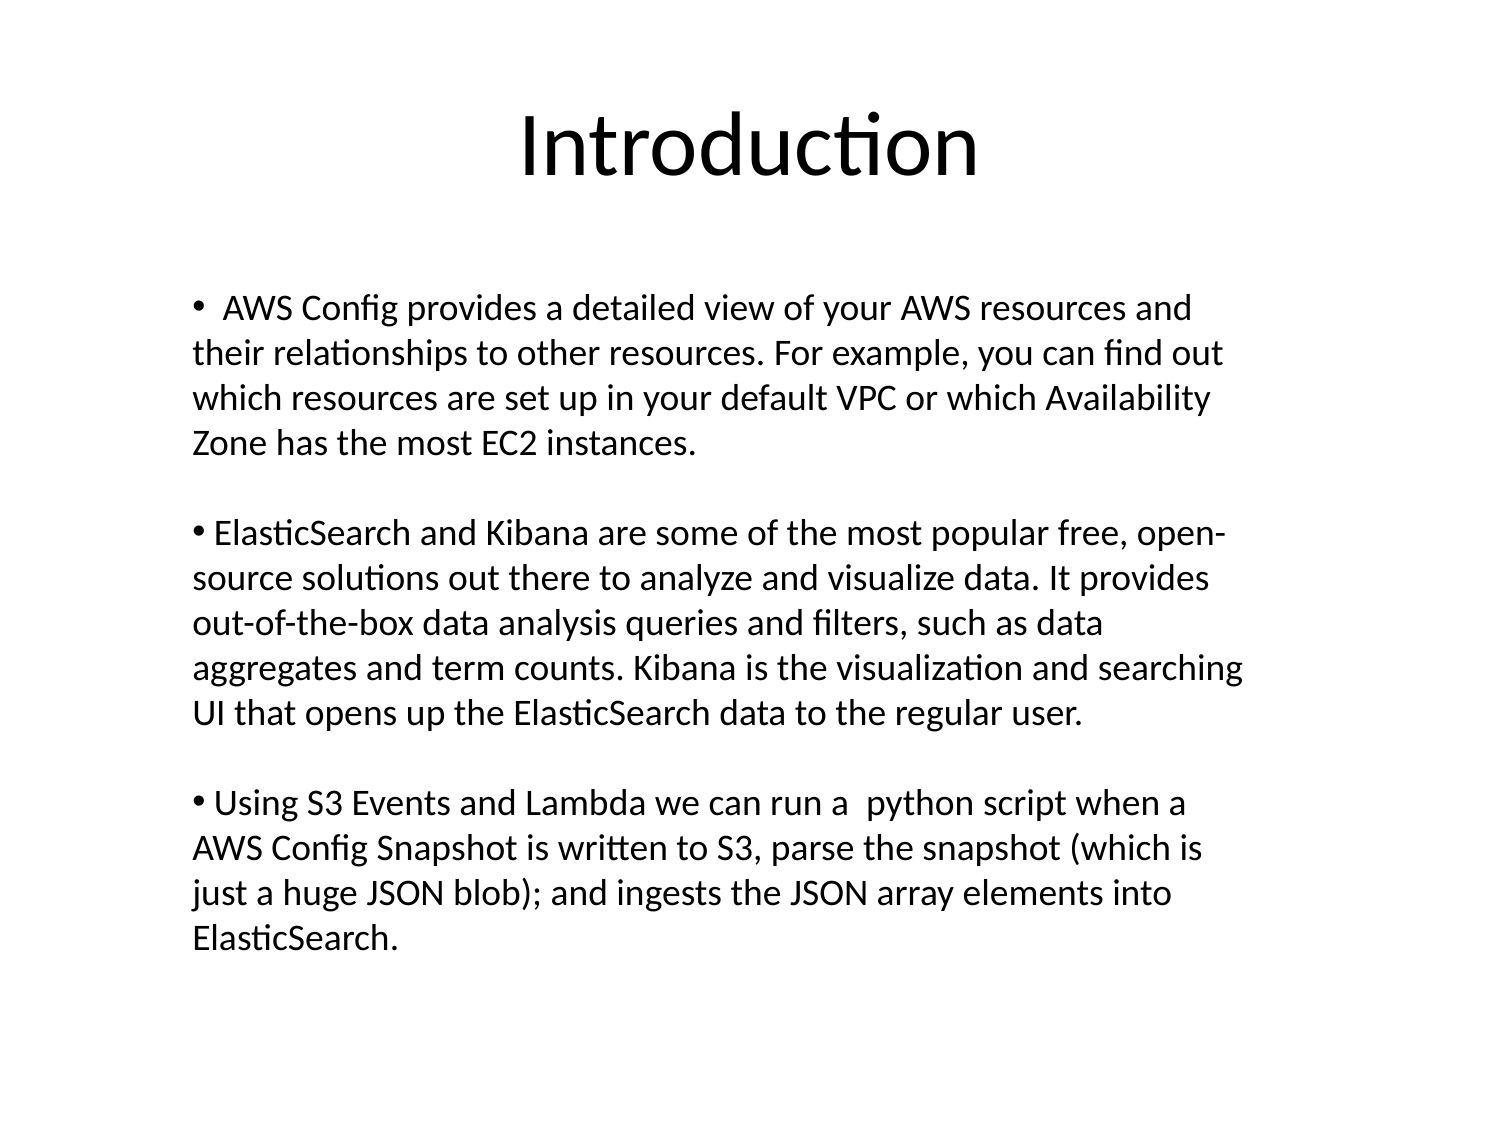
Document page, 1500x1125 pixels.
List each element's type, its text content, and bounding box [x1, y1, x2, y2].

title Introduction [75, 45, 1425, 233]
text_box AWS Config provides a detailed view of your AWS resources and their relationships to other resources. For example, you can find out which resources are set up in your default VPC or which Availability Zone has the most EC2 instances. ElasticSearch and Kibana are some of the most popular free, open-source solutions out there to analyze and visualize data. It provides out-of-the-box data analysis queries and filters, such as data aggregates and term counts. Kibana is the visualization and searching UI that opens up the ElasticSearch data to the regular user. Using S3 Events and Lambda we can run a python script when a AWS Config Snapshot is written to S3, parse the snapshot (which is just a huge JSON blob); and ingests the JSON array elements into ElasticSearch. [177, 276, 1278, 966]
